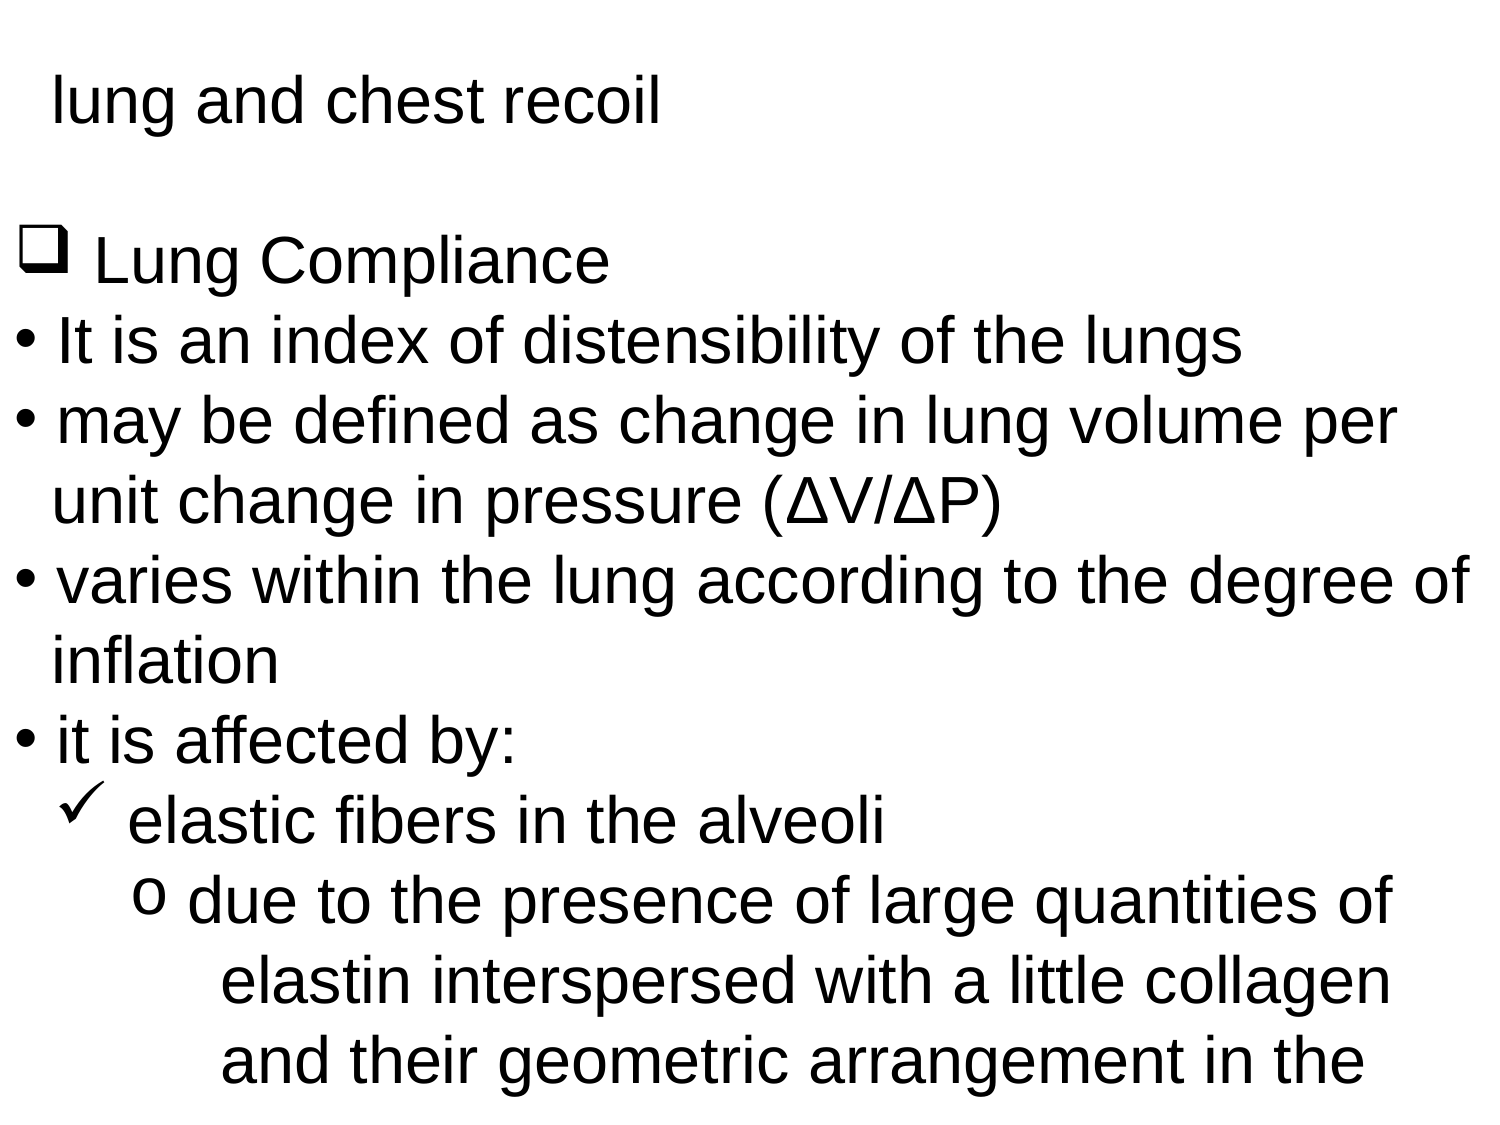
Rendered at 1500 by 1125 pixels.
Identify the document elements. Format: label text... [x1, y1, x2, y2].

text_box lung and chest recoil Lung Compliance It is an index of distensibility of the lungs may be defined as change in lung volume per unit change in pressure (ΔV/ΔP) varies within the lung according to the degree of inflation it is affected by: elastic fibers in the alveoli due to the presence of large quantities of elastin interspersed with a little collagen and their geometric arrangement in the [0, 49, 1500, 1105]
